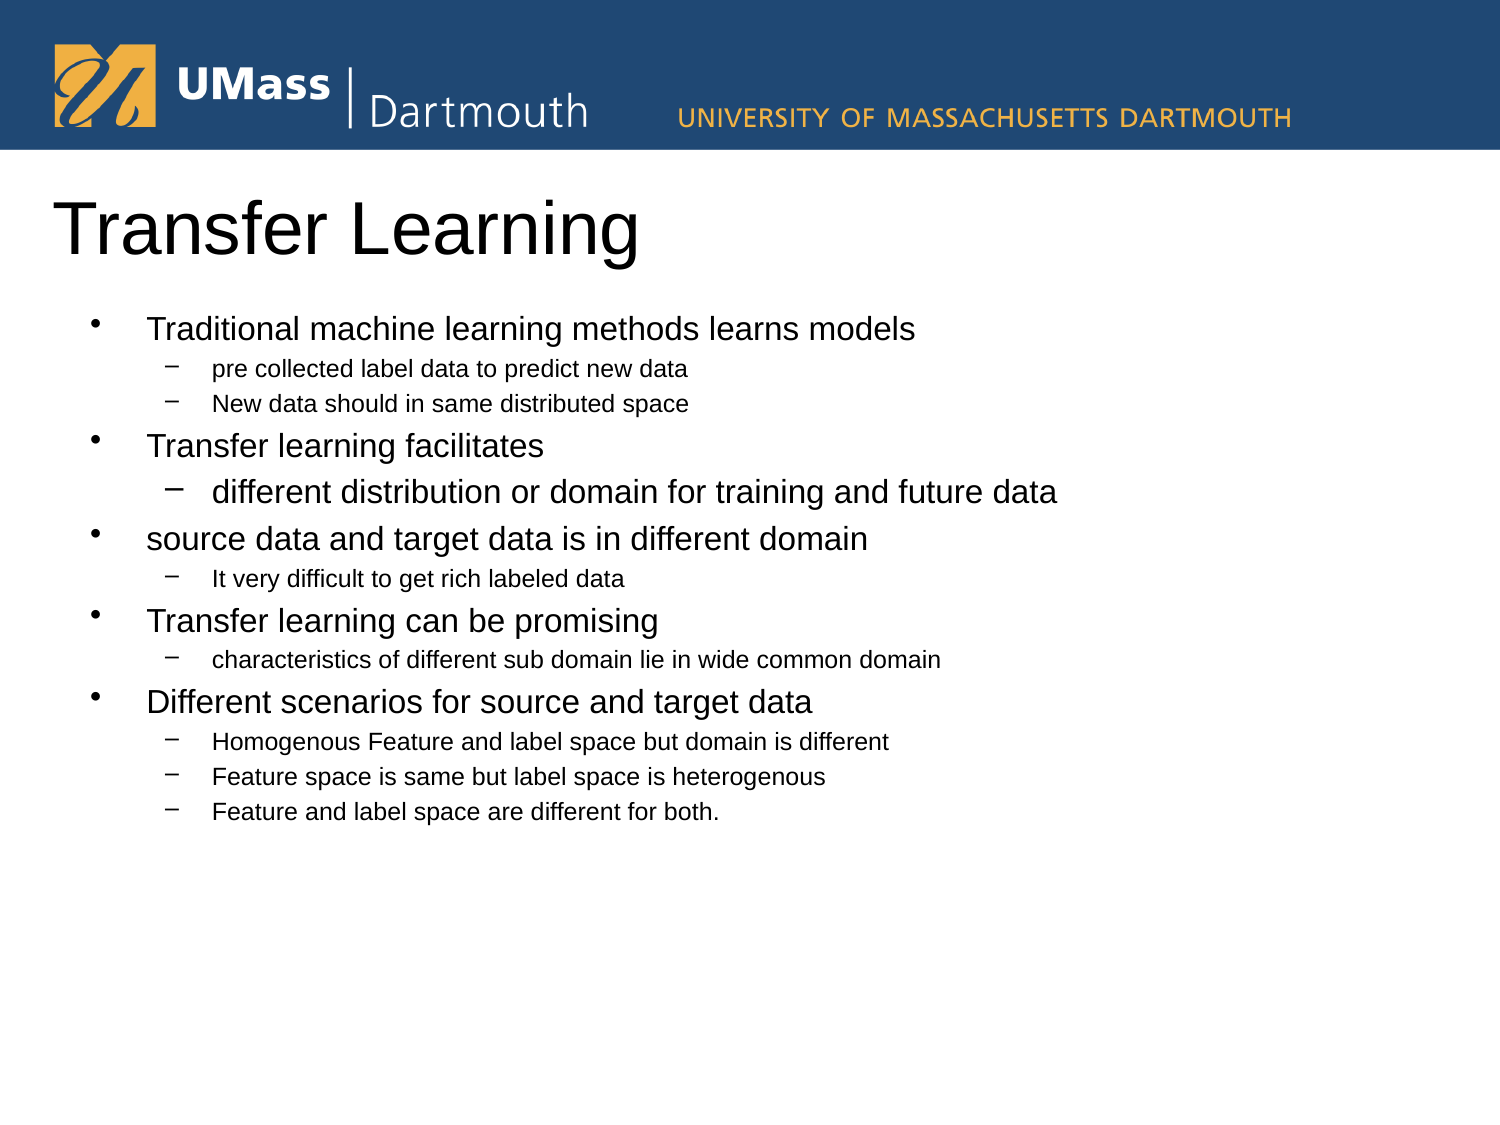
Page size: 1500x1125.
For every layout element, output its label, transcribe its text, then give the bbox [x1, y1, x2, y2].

list Traditional machine learning methods learns models pre collected label data to predict new data New data should in same distributed space Transfer learning facilitates different distribution or domain for training and future data source data and target data is in different domain It very difficult to get rich labeled data Transfer learning can be promising characteristics of different sub domain lie in wide common domain Different scenarios for source and target data Homogenous Feature and label space but domain is different Feature space is same but label space is heterogenous Feature and label space are different for both. [74, 299, 1351, 926]
picture [0, 0, 1500, 150]
title Transfer Learning [37, 187, 1313, 263]
